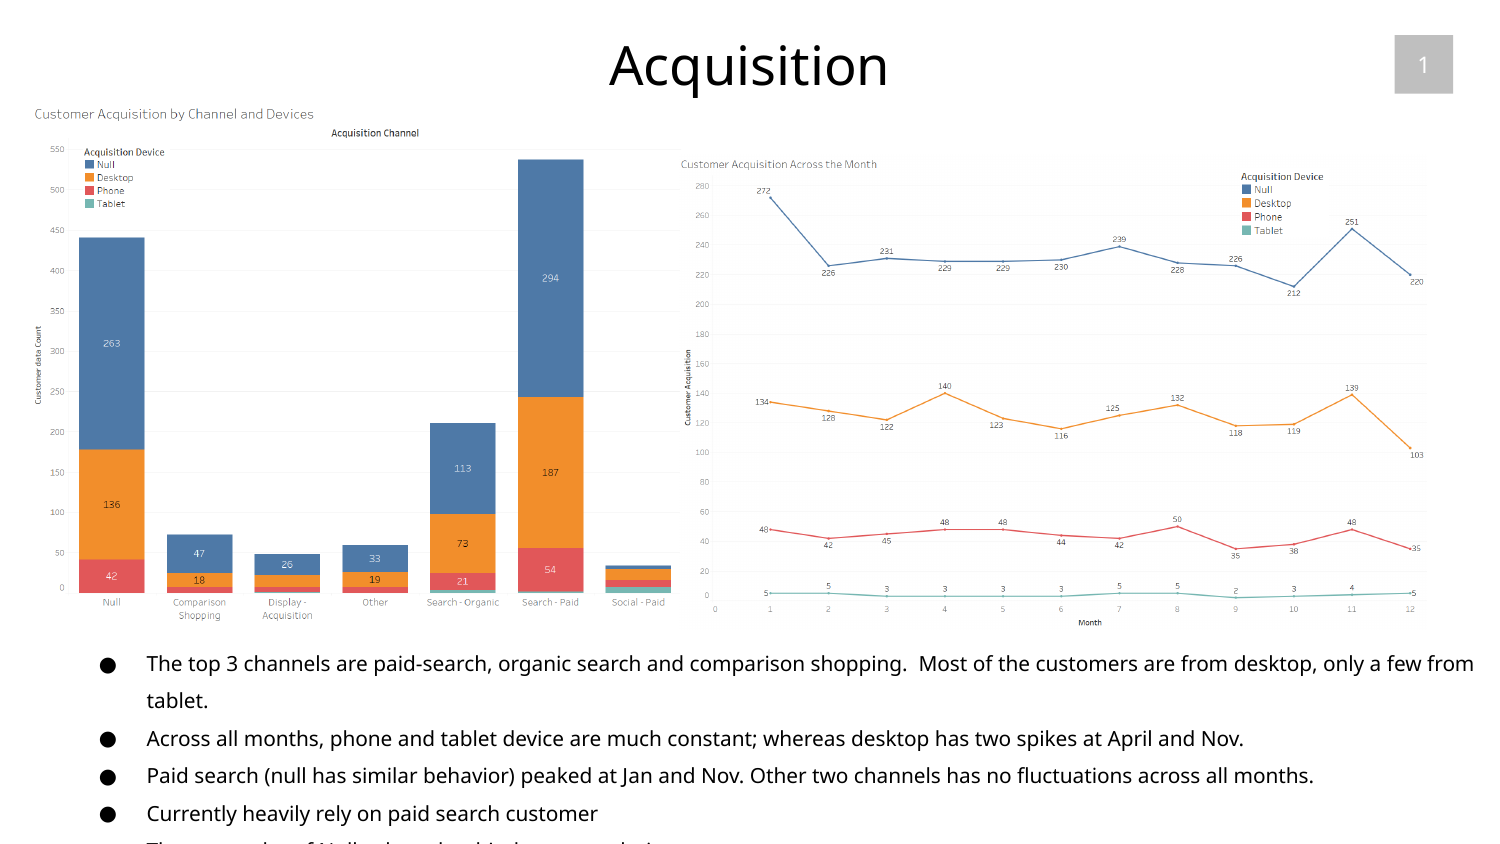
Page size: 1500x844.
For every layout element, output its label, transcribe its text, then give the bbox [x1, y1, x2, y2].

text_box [31, 101, 682, 633]
text_box 1 [1394, 35, 1454, 94]
text_box Acquisition [140, 24, 1360, 105]
text_box The top 3 channels are paid-search, organic search and comparison shopping. Most of the customers are from desktop, only a few from tablet. Across all months, phone and tablet device are much constant; whereas desktop has two spikes at April and Nov. Paid search (null has similar behavior) peaked at Jan and Nov. Other two channels has no fluctuations across all months. Currently heavily rely on paid search customer There are a lot of Null values that hinder our analysis [56, 605, 1500, 788]
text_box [679, 154, 1428, 630]
